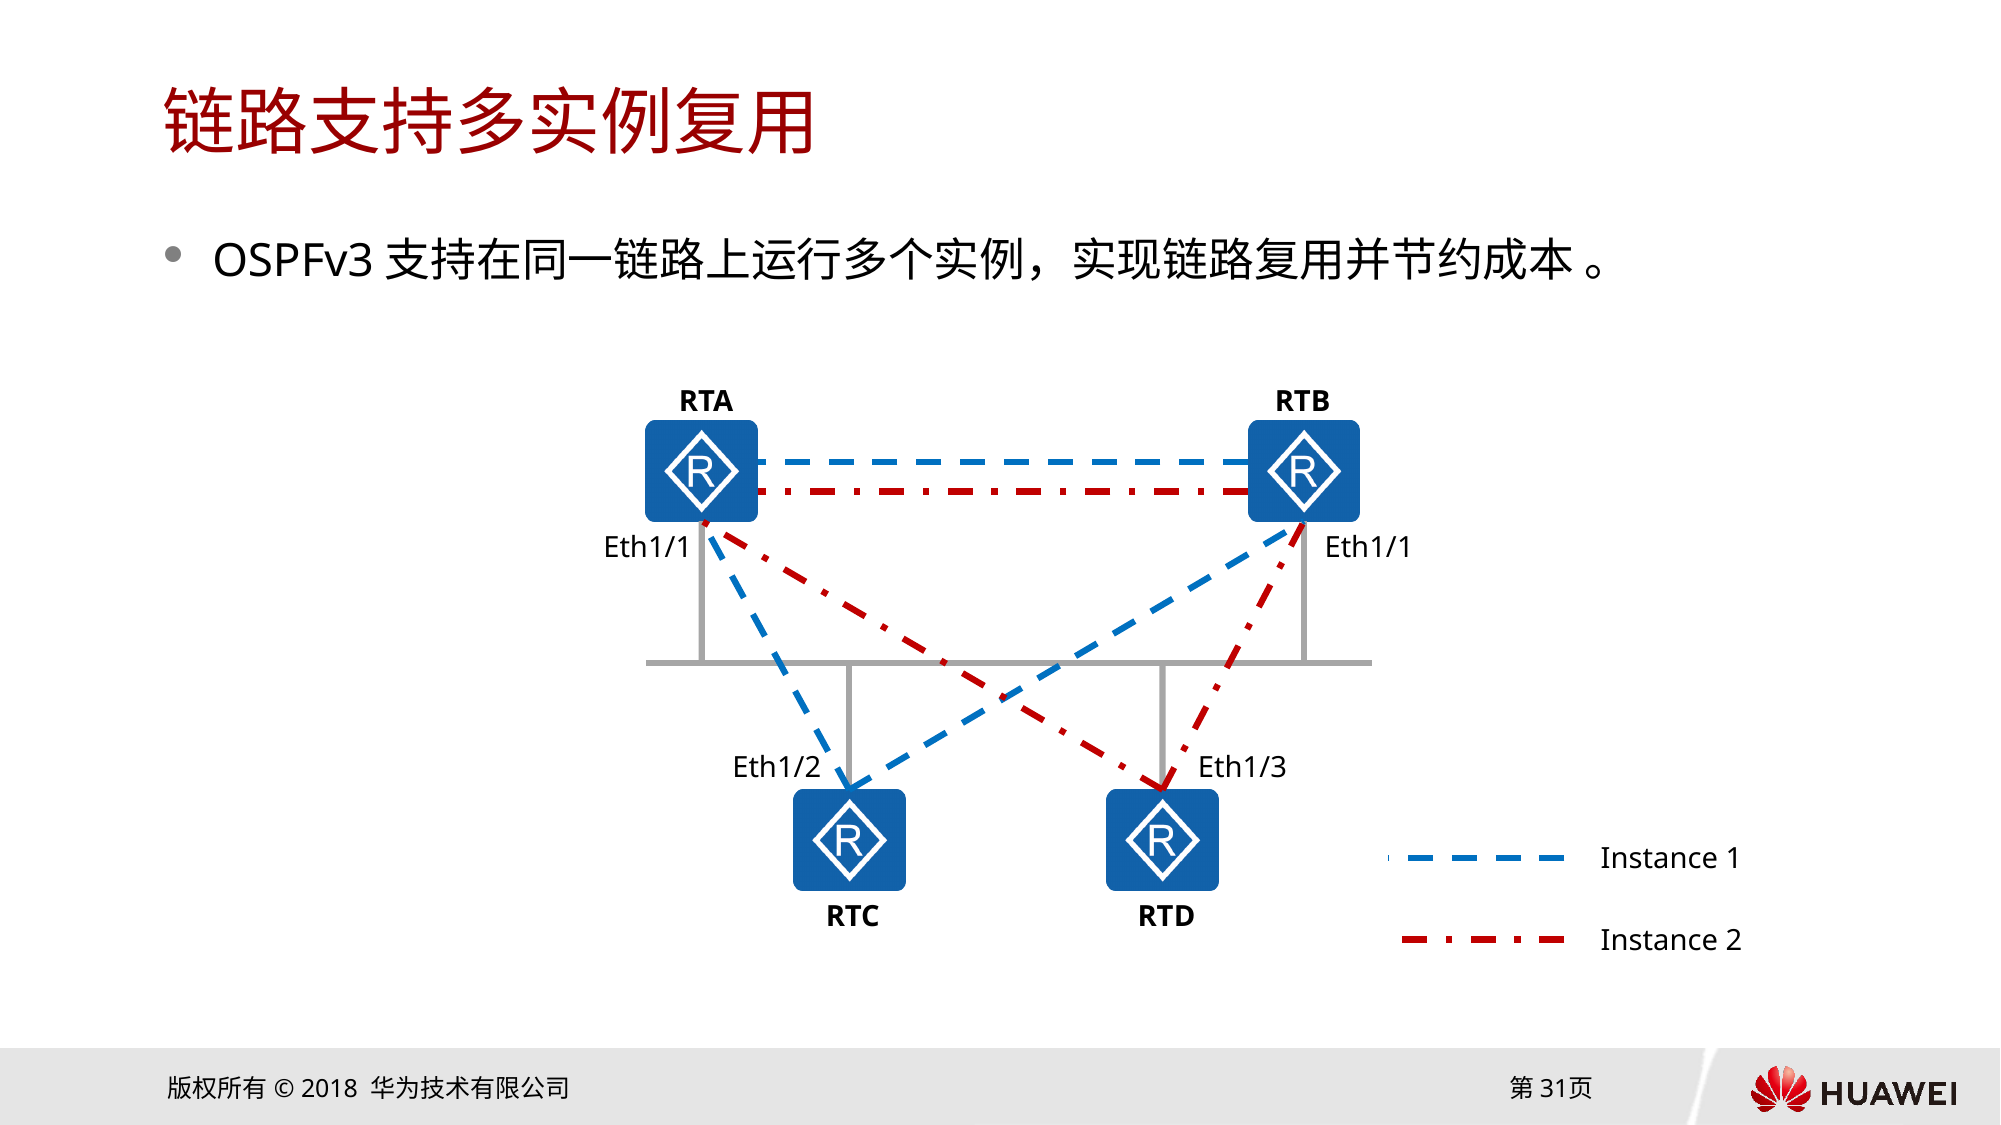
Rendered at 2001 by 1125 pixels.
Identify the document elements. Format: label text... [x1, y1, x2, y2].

picture [645, 420, 759, 522]
text_box RTD [1122, 899, 1211, 940]
title 链路支持多实例复用 [149, 47, 1883, 191]
picture [0, 1048, 2000, 1125]
text_box Eth1/1 [588, 521, 695, 571]
text_box Instance 1 [1585, 832, 1758, 883]
picture [1247, 420, 1361, 522]
text_box RTC [811, 899, 895, 940]
text_box Instance 2 [1585, 913, 1758, 964]
list OSPFv3支持在同一链路上运行多个实例，实现链路复用并节约成本 。 [149, 202, 1883, 971]
picture [793, 791, 906, 891]
text_box RTB [1259, 374, 1346, 419]
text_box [1163, 520, 1305, 791]
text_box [701, 520, 1163, 791]
text_box Eth1/1 [1311, 521, 1429, 571]
picture [1106, 791, 1219, 891]
text_box RTA [664, 374, 749, 419]
